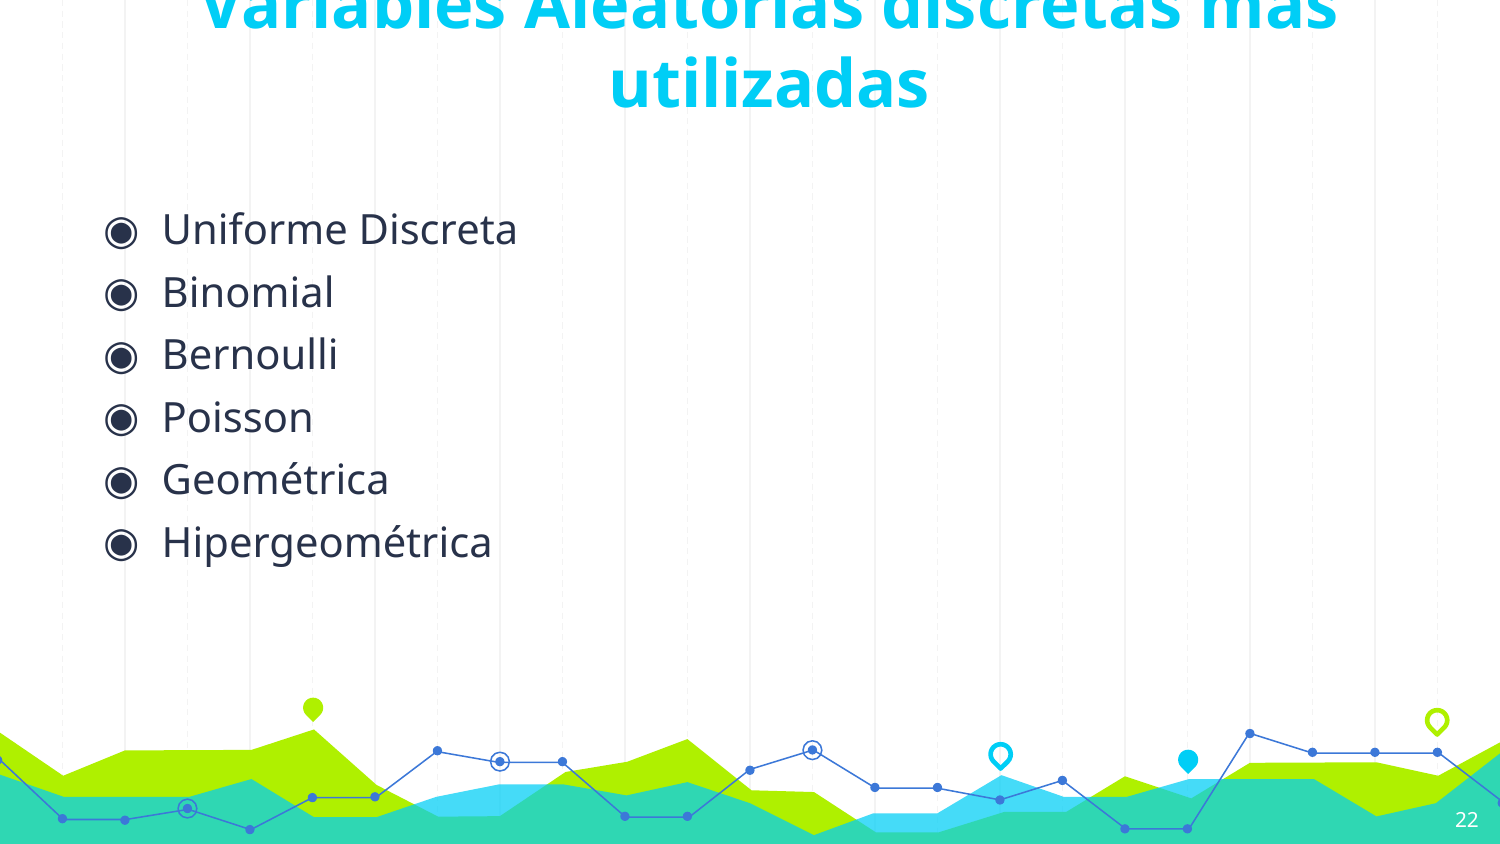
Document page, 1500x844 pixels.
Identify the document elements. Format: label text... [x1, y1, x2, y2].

title Variables Aleatorias discretas más utilizadas [71, 33, 1467, 137]
list Uniforme Discreta Binomial Bernoulli Poisson Geométrica Hipergeométrica [71, 187, 1467, 679]
slide_number 22 [1403, 791, 1494, 844]
